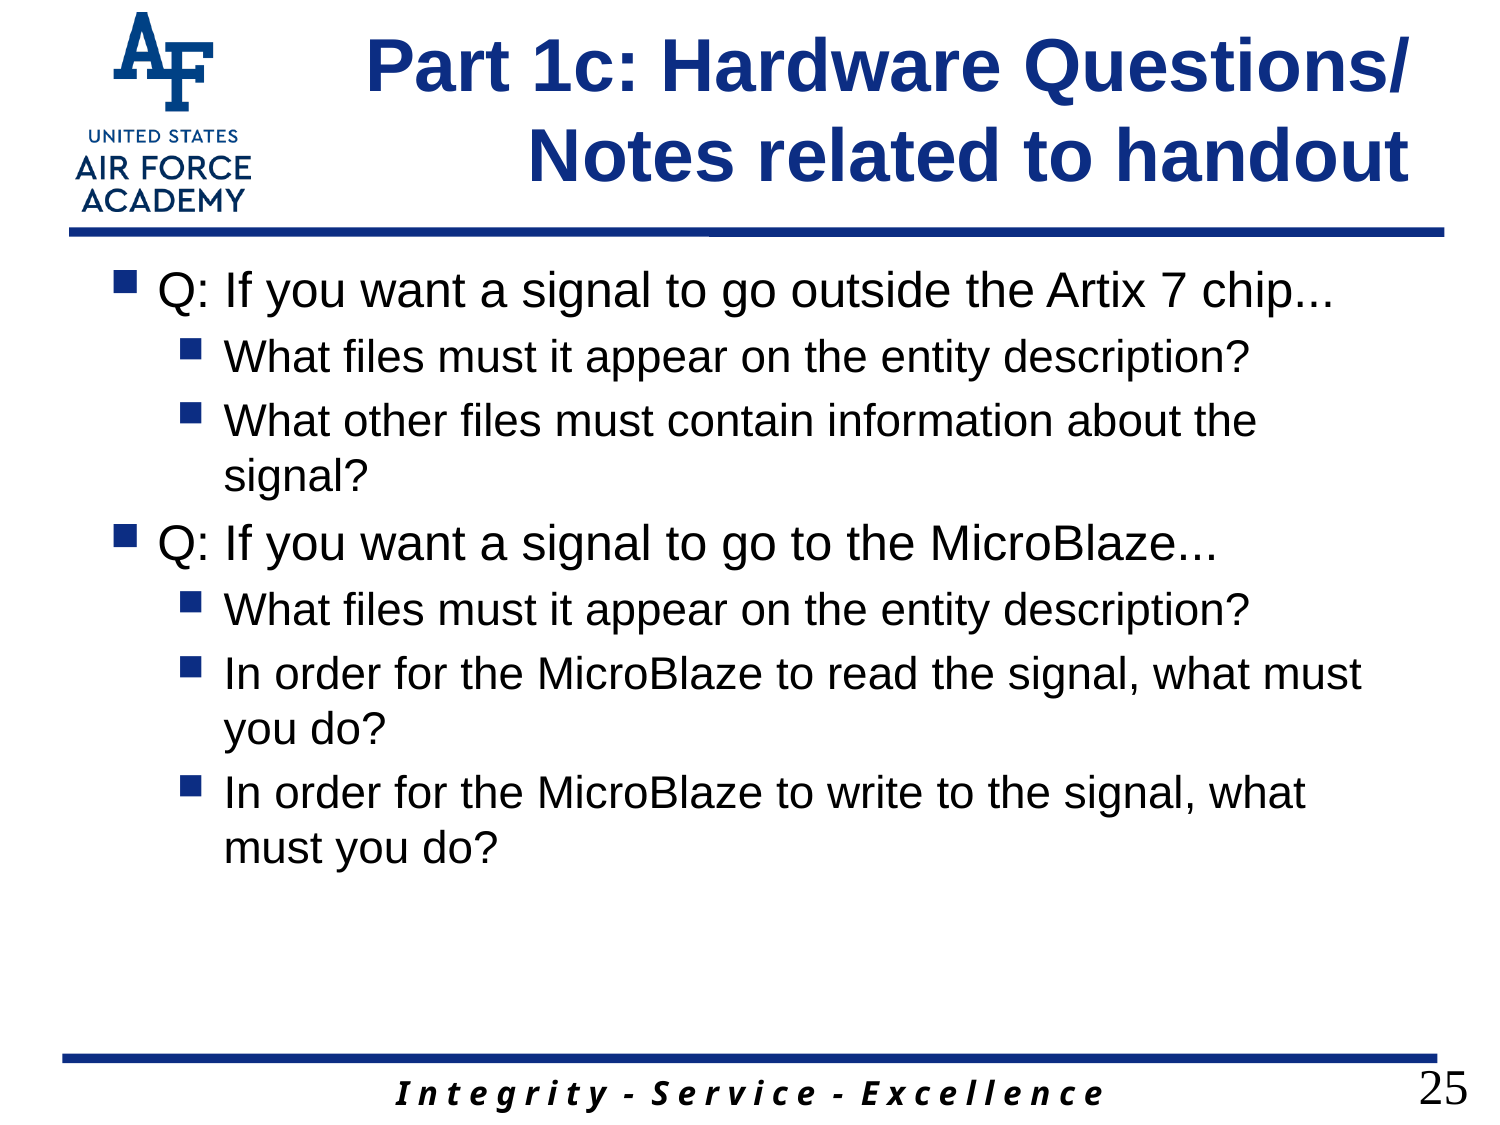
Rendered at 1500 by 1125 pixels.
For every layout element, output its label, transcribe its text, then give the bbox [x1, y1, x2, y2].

title Part 1c: Hardware Questions/ Notes related to handout [313, 12, 1427, 201]
picture [75, 12, 251, 212]
slide_number 25 [1133, 1046, 1484, 1125]
list Q: If you want a signal to go outside the Artix 7 chip... What files must it appear on the entity description? What other files must contain information about the signal? Q: If you want a signal to go to the MicroBlaze... What files must it appear on the entity description? In order for the MicroBlaze to read the signal, what must you do? In order for the MicroBlaze to write to the signal, what must you do? [95, 249, 1430, 960]
